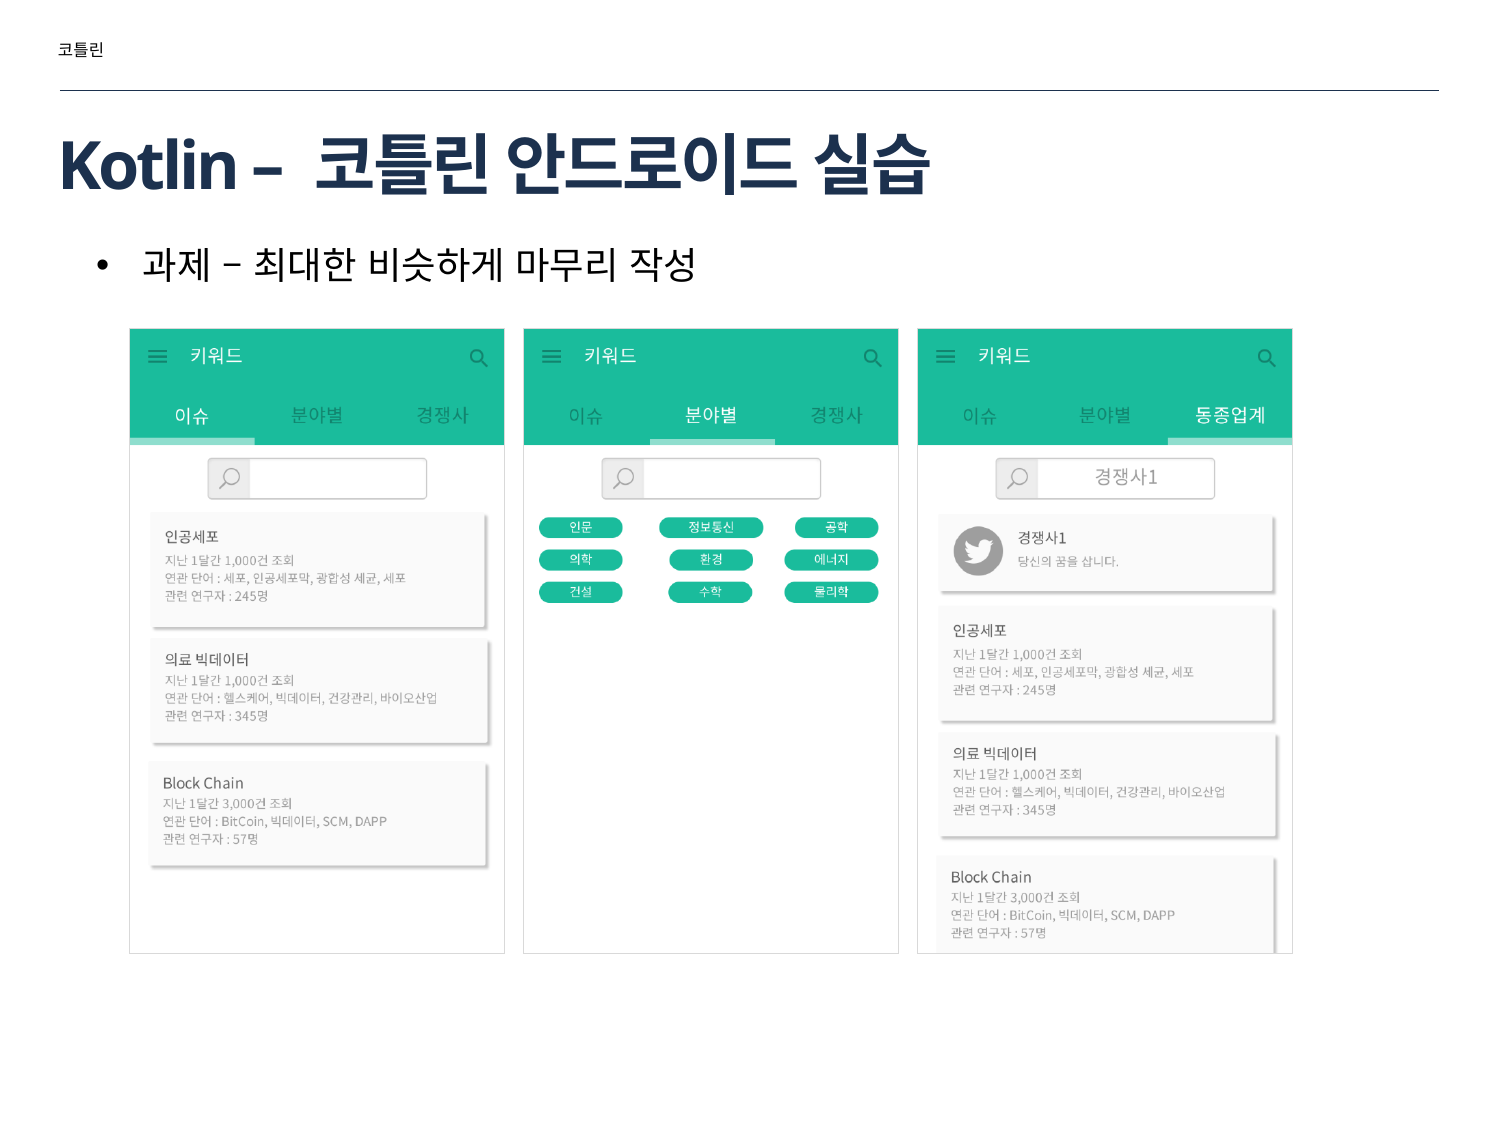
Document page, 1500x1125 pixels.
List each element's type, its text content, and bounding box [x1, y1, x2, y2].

picture [523, 327, 899, 954]
picture [128, 328, 505, 954]
text_box 과제 – 최대한 비슷하게 마무리 작성 [81, 235, 714, 295]
text_box [42, 235, 1433, 1033]
title Kotlin – 코틀린 안드로이드 실습 [42, 114, 1454, 211]
picture [917, 328, 1293, 954]
text_box 코틀린 [43, 31, 303, 67]
